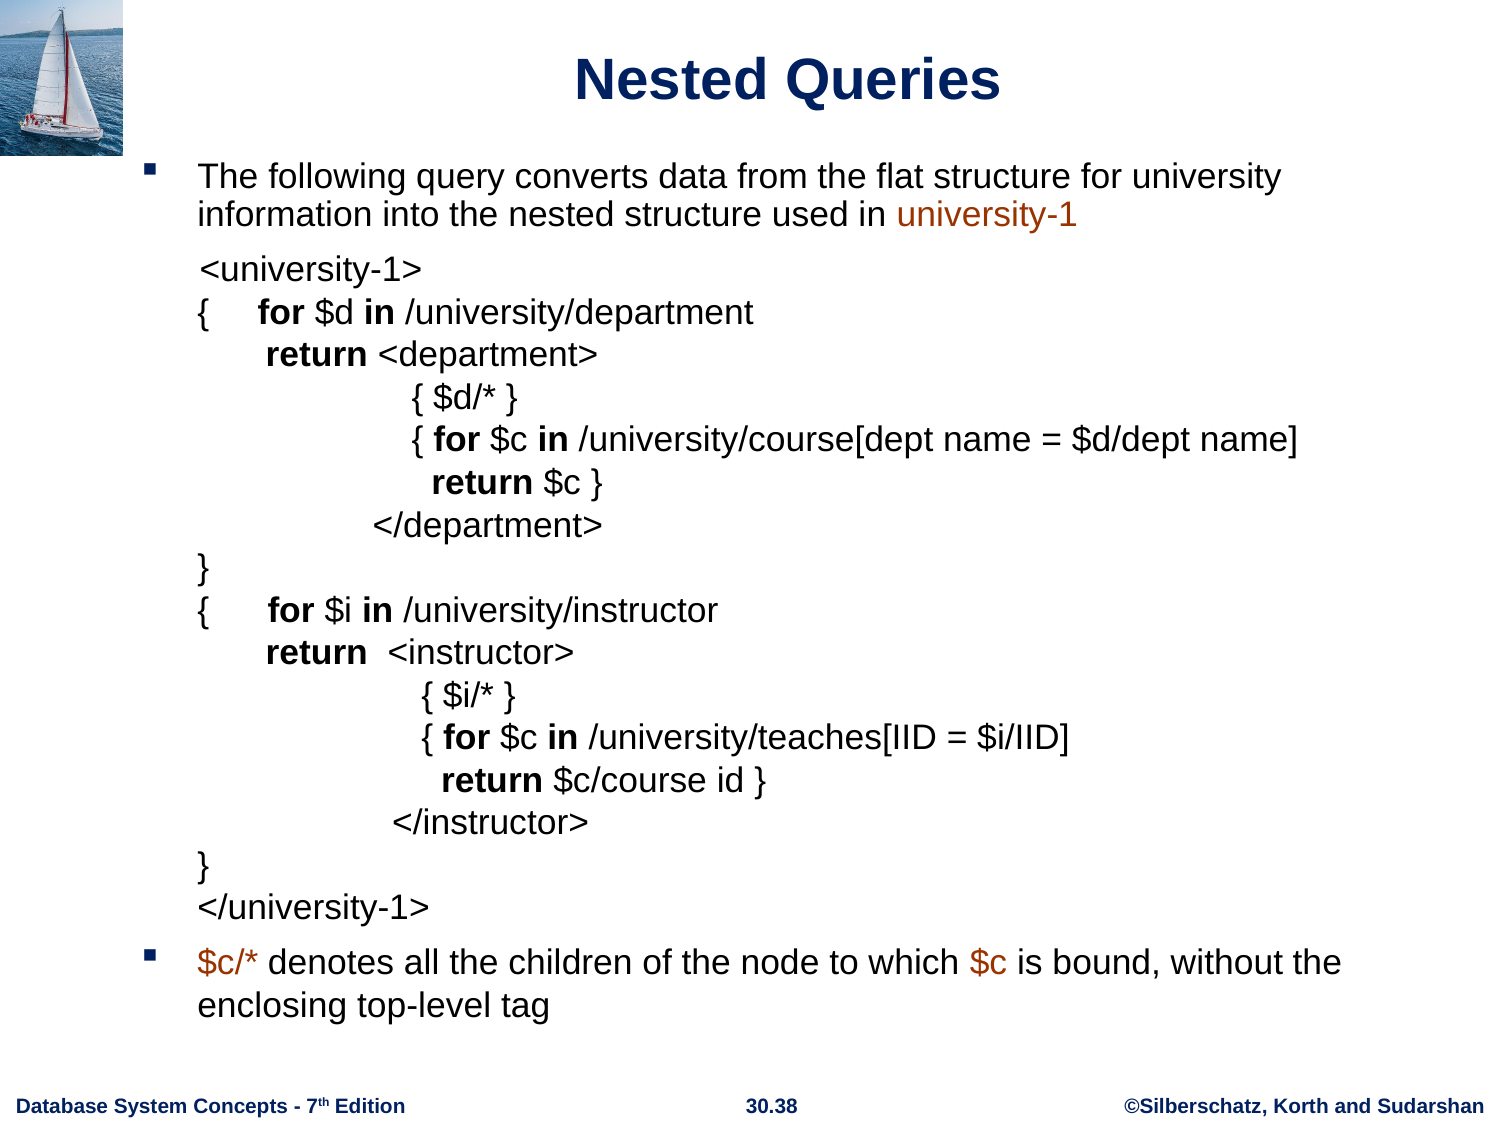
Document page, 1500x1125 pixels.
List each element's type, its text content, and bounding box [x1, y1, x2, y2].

list The following query converts data from the flat structure for university information into the nested structure used in university-1 <university-1> { for $d in /university/department return <department> { $d/* } { for $c in /university/course[dept name = $d/dept name] return $c } </department> } { for $i in /university/instructor return <instructor> { $i/* } { for $c in /university/teaches[IID = $i/IID] return $c/course id } </instructor> } </university-1> $c/* denotes all the children of the node to which $c is bound, without the enclosing top-level tag [126, 149, 1369, 1063]
picture [0, 0, 123, 156]
title Nested Queries [125, 18, 1452, 120]
